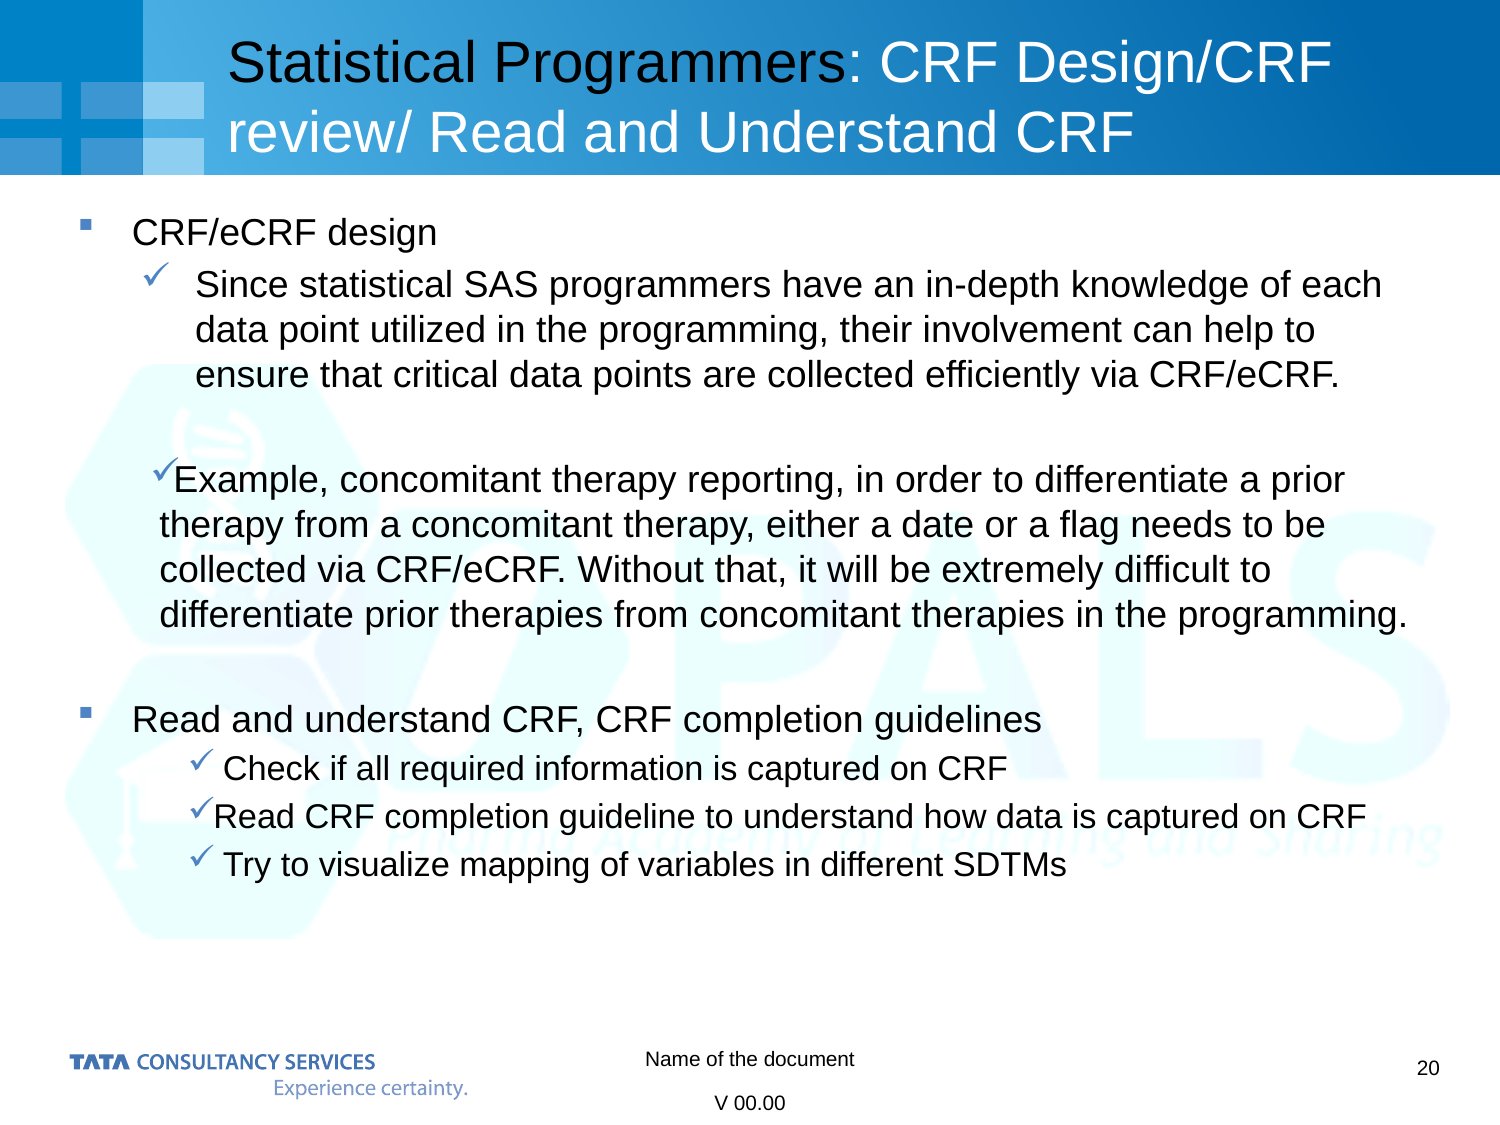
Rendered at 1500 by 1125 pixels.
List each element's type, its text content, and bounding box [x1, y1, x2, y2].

title Statistical Programmers: CRF Design/CRF review/ Read and Understand CRF [212, 54, 1450, 135]
list CRF/eCRF design Since statistical SAS programmers have an in-depth knowledge of each data point utilized in the programming, their involvement can help to ensure that critical data points are collected efficiently via CRF/eCRF. Example, concomitant therapy reporting, in order to differentiate a prior therapy from a concomitant therapy, either a date or a flag needs to be collected via CRF/eCRF. Without that, it will be extremely difficult to differentiate prior therapies from concomitant therapies in the programming. Read and understand CRF, CRF completion guidelines Check if all required information is captured on CRF Read CRF completion guideline to understand how data is captured on CRF Try to visualize mapping of variables in different SDTMs [62, 200, 1445, 943]
